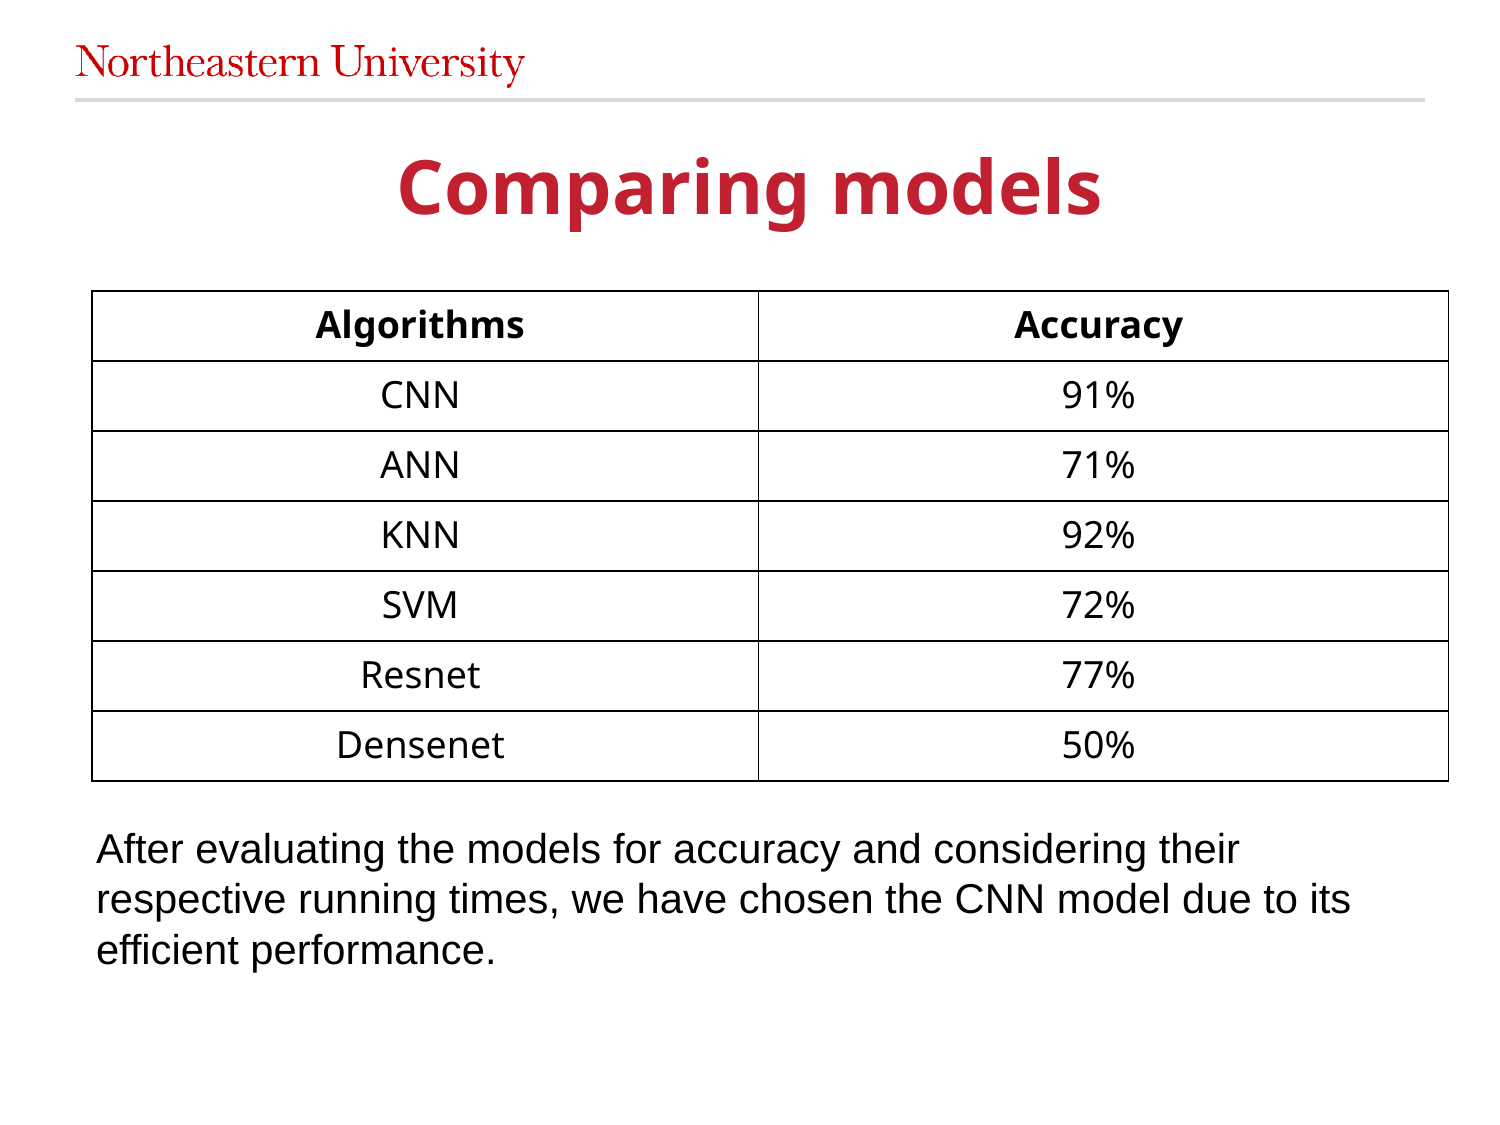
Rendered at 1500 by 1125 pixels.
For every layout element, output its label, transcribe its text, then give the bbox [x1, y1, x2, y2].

table_cell CNN [93, 362, 758, 430]
picture [75, 44, 525, 86]
table_cell KNN [93, 502, 758, 570]
table_cell Resnet [93, 642, 758, 710]
table_cell 77% [759, 642, 1448, 710]
table_cell 71% [759, 432, 1448, 500]
table_cell Densenet [93, 712, 758, 780]
table_header Algorithms [93, 292, 758, 360]
table_cell 91% [759, 362, 1448, 430]
table_header Accuracy [759, 292, 1448, 360]
text_box After evaluating the models for accuracy and considering their respective running times, we have chosen the CNN model due to its efficient performance. [81, 814, 1407, 980]
title Comparing models [71, 86, 1429, 282]
table_cell SVM [93, 572, 758, 640]
table_cell 92% [759, 502, 1448, 570]
table_cell 72% [759, 572, 1448, 640]
table_cell 50% [759, 712, 1448, 780]
table_cell ANN [93, 432, 758, 500]
